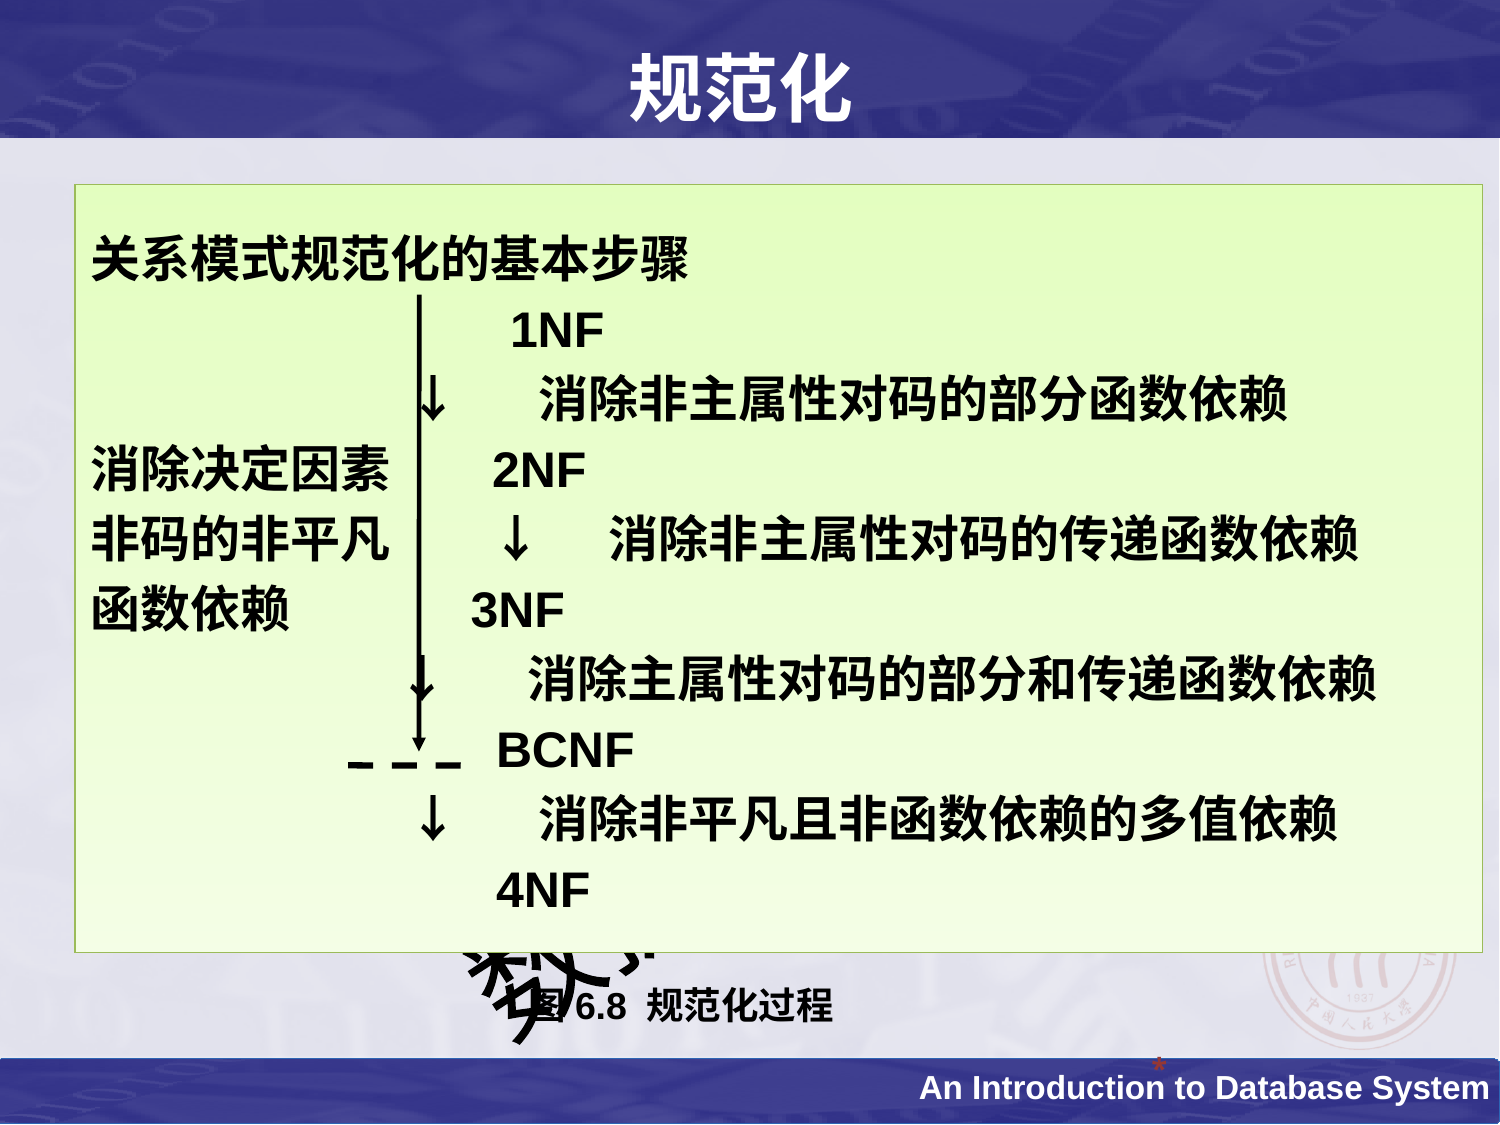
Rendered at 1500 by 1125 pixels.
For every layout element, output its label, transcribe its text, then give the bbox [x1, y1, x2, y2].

text_box [412, 294, 426, 752]
text_box [75, 184, 1483, 219]
text_box * [1136, 1042, 1430, 1093]
list 关系模式规范化的基本步骤 1NF ↓ 消除非主属性对码的部分函数依赖 消除决定因素 2NF 非码的非平凡 ↓ 消除非主属性对码的传递函数依赖 函数依赖 3NF ↓ 消除主属性对码的部分和传递函数依赖 BCNF ↓ 消除非平凡且非函数依赖的多值依赖 4NF [74, 219, 1500, 1017]
text_box [88, 1039, 443, 1082]
text_box 图6.8 规范化过程 [513, 974, 1011, 1035]
title 规范化 [74, 0, 1426, 181]
picture [1233, 1017, 1484, 1125]
